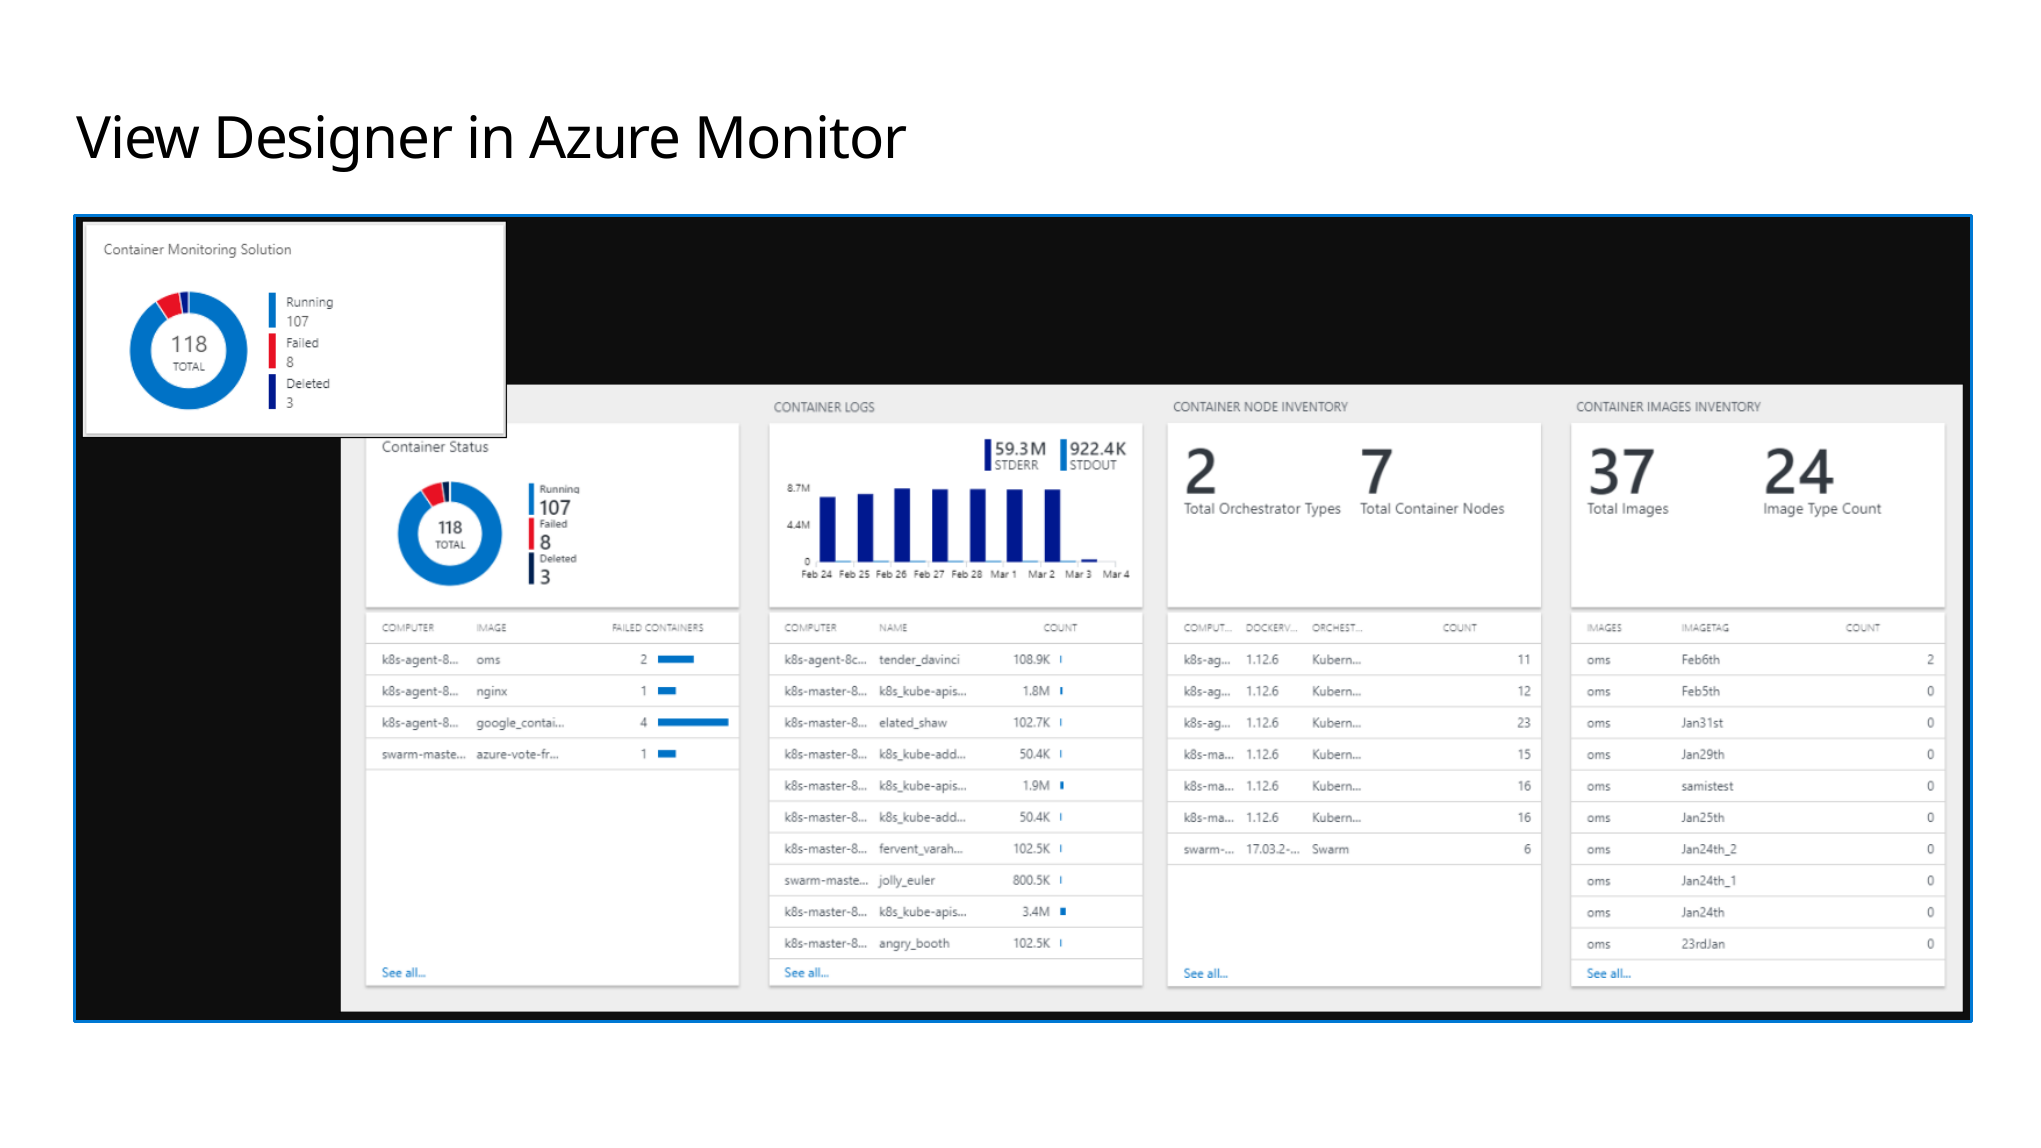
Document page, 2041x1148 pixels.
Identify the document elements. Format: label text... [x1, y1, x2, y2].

title View Designer in Azure Monitor [76, 103, 1969, 172]
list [75, 216, 1971, 1021]
